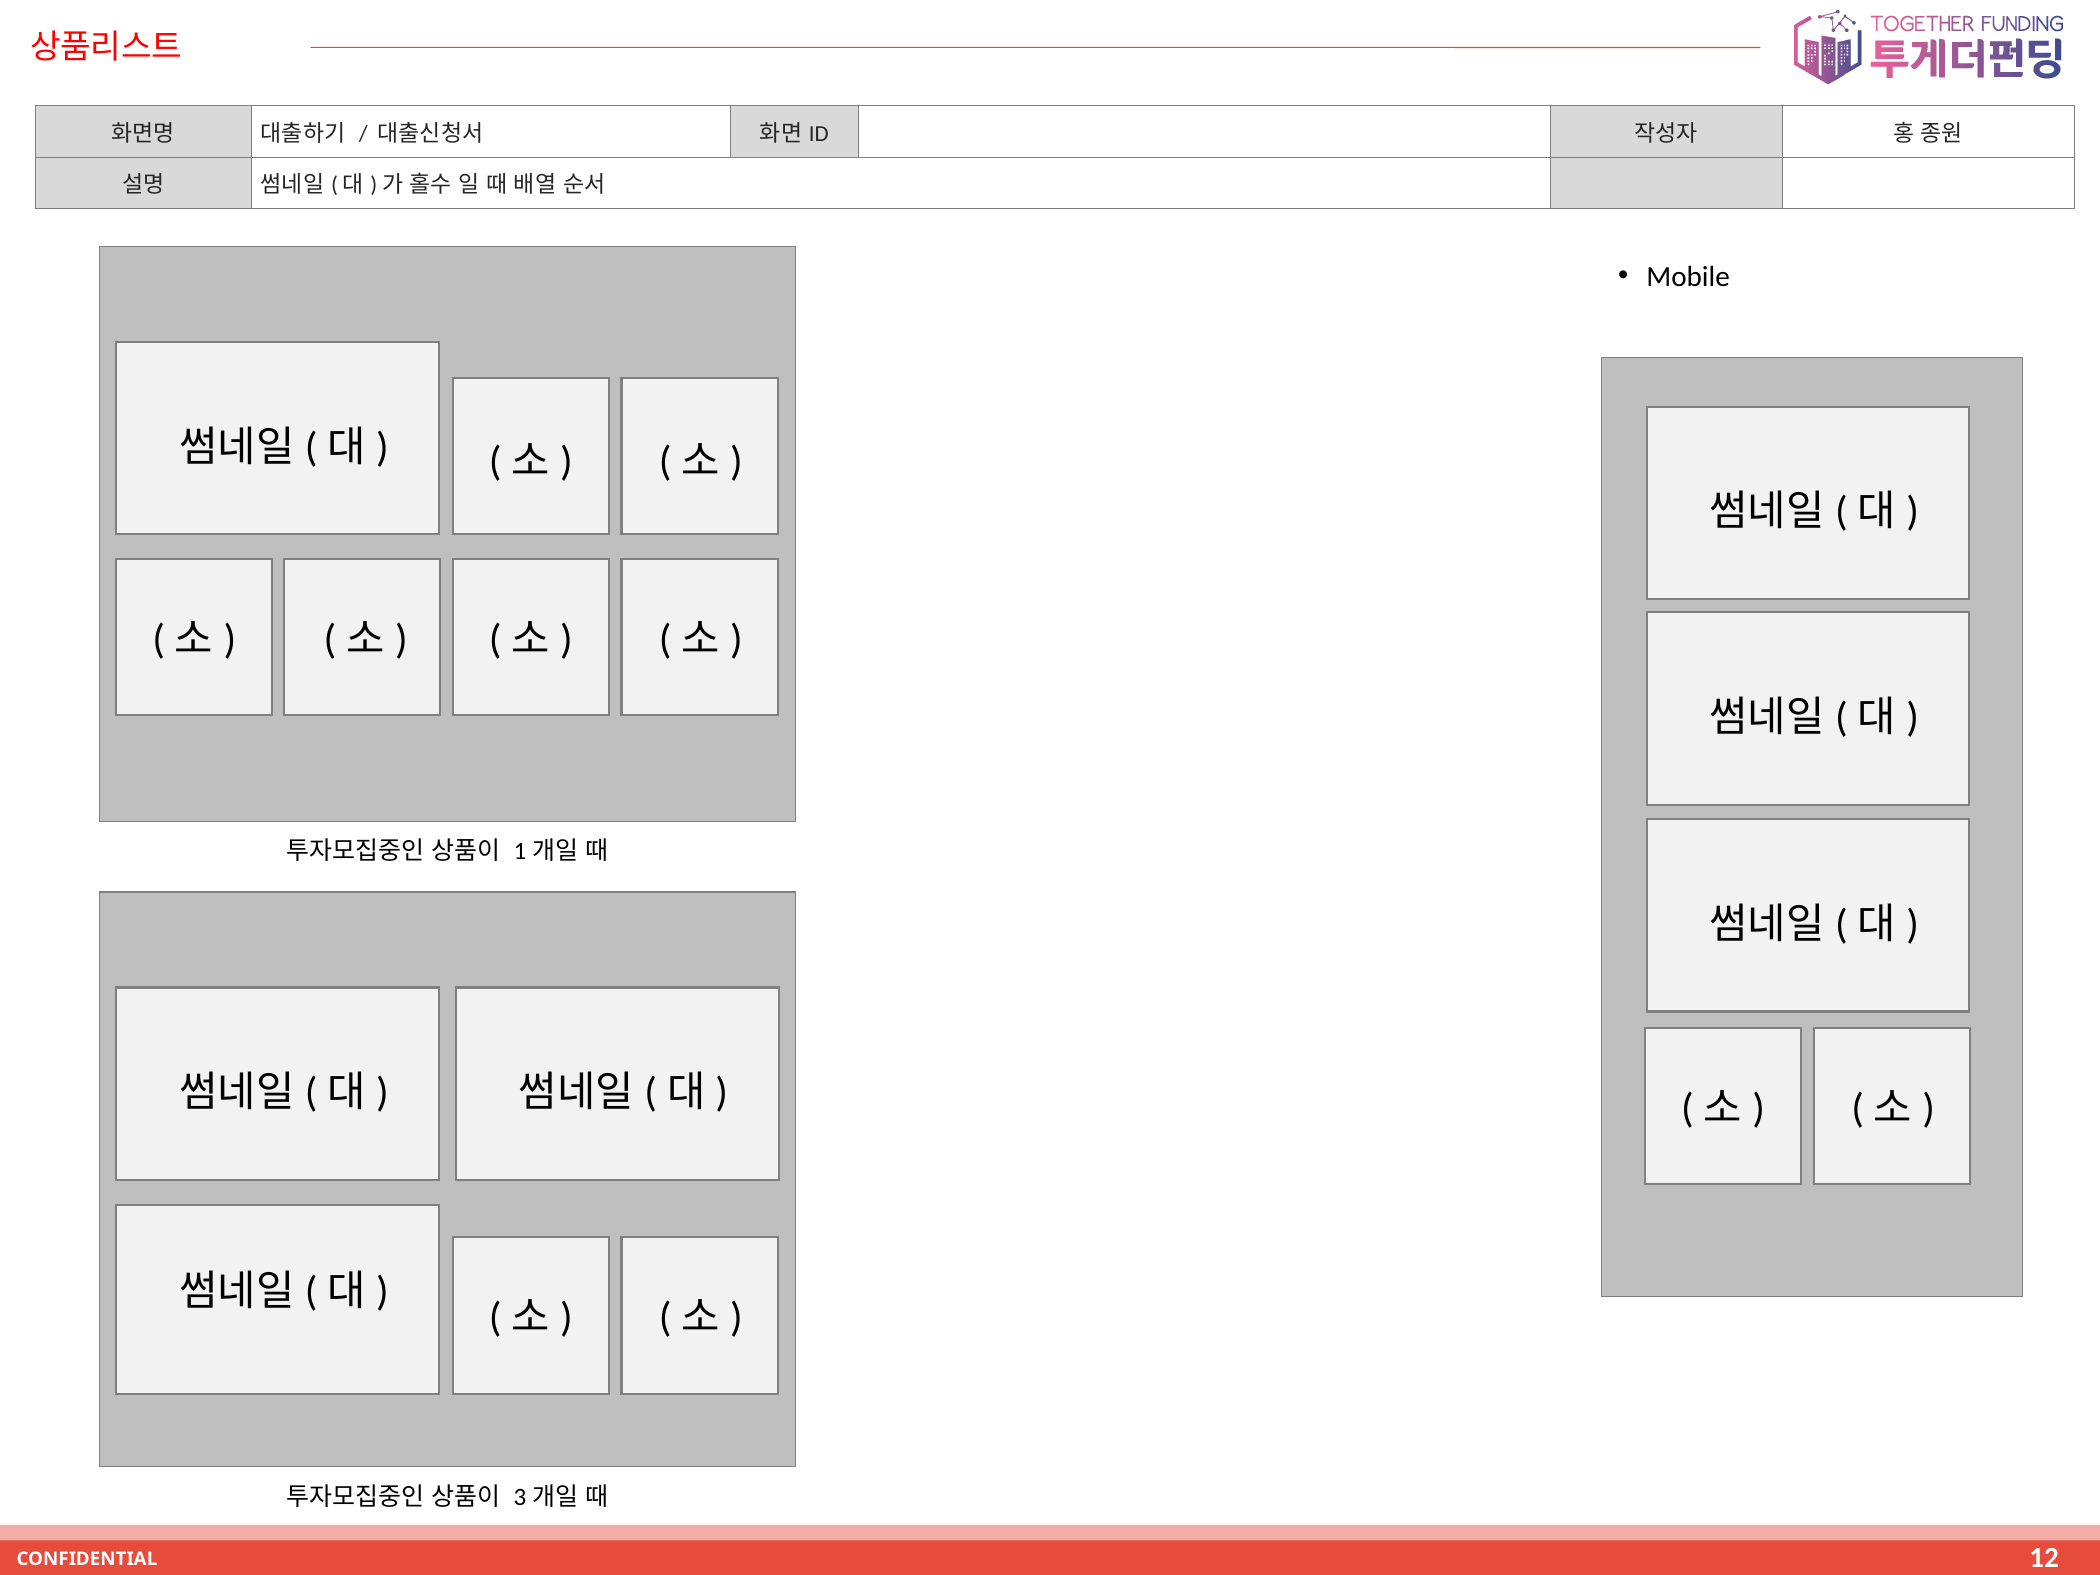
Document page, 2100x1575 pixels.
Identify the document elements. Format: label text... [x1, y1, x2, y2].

text_box 썸네일(대) [164, 411, 404, 477]
table_header 화면명 [36, 106, 251, 157]
text_box [115, 341, 440, 535]
text_box (소) [644, 426, 758, 491]
text_box [98, 891, 796, 1468]
text_box [1600, 357, 2024, 1298]
text_box [452, 1236, 610, 1395]
text_box 썸네일(대) [164, 1256, 404, 1321]
text_box [1646, 818, 1970, 1013]
text_box (소) [644, 604, 758, 669]
text_box (소) [309, 604, 423, 669]
text_box (소) [1836, 1073, 1950, 1138]
text_box (소) [137, 604, 251, 669]
text_box [283, 558, 441, 716]
text_box 썸네일(대) [504, 1057, 743, 1123]
text_box [1813, 1027, 1971, 1185]
table_header 홍 종원 [1783, 106, 2074, 157]
text_box 썸네일(대) [164, 1057, 404, 1123]
slide_number 12 [1994, 1530, 2074, 1575]
text_box 투자모집중인 상품이 1개일 때 [271, 827, 624, 872]
table_cell 썸네일(대)가 홀수 일 때 배열 순서 [252, 158, 1550, 208]
text_box [115, 558, 273, 716]
text_box (소) [474, 1282, 588, 1348]
text_box (소) [474, 426, 588, 491]
table_header [859, 106, 1550, 157]
table_header 작성자 [1551, 106, 1782, 157]
text_box [115, 986, 440, 1181]
table_header 대출하기 / 대출신청서 [252, 106, 730, 157]
text_box [620, 558, 779, 716]
table_cell [1551, 158, 1782, 208]
text_box (소) [474, 604, 588, 669]
text_box Mobile [1603, 249, 1745, 300]
text_box [98, 245, 796, 822]
table_header 화면ID [731, 106, 858, 157]
table_cell [1783, 158, 2074, 208]
text_box 투자모집중인 상품이 3개일 때 [271, 1473, 624, 1518]
text_box [115, 1204, 440, 1395]
text_box [1644, 1027, 1802, 1185]
text_box [455, 986, 780, 1181]
text_box [1646, 406, 1970, 600]
text_box (소) [644, 1282, 758, 1348]
picture [1787, 2, 2074, 93]
text_box [452, 558, 610, 716]
title 상품리스트 [15, 15, 606, 80]
text_box 썸네일(대) [1694, 682, 1934, 748]
text_box [620, 1236, 779, 1395]
table_cell 설명 [36, 158, 251, 208]
text_box [620, 377, 779, 535]
text_box [452, 377, 610, 535]
text_box (소) [1666, 1073, 1780, 1138]
text_box 썸네일(대) [1694, 889, 1934, 954]
text_box [1646, 611, 1970, 806]
text_box 썸네일(대) [1694, 476, 1934, 542]
